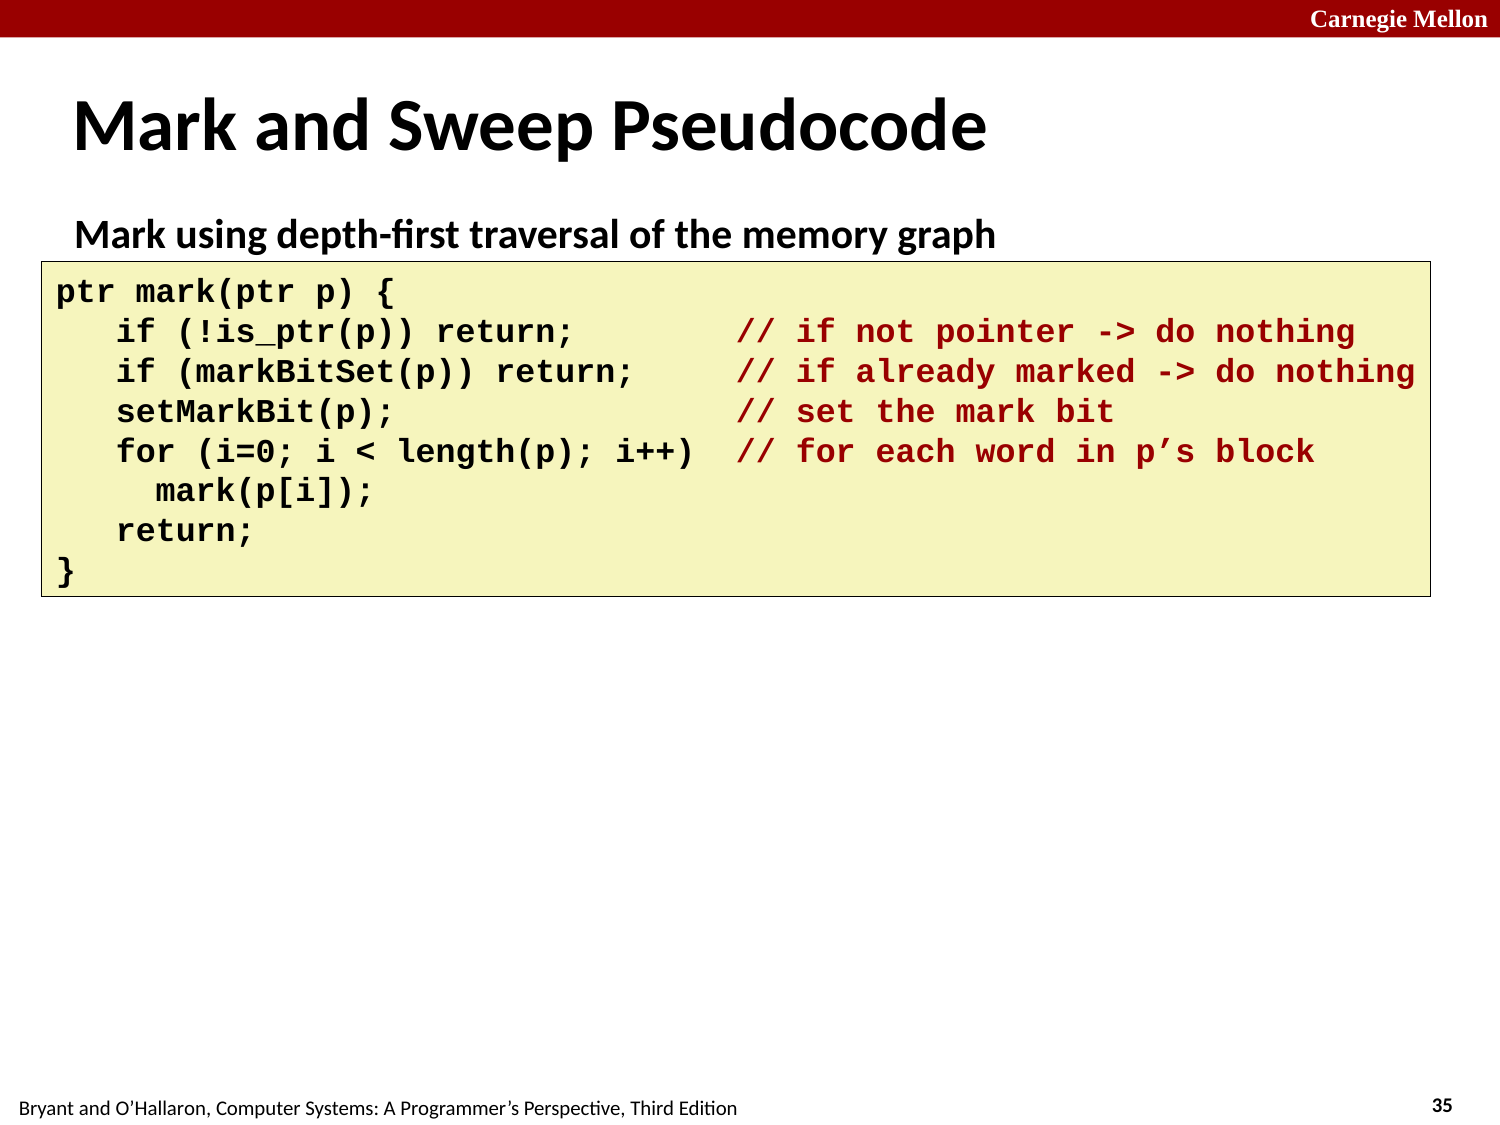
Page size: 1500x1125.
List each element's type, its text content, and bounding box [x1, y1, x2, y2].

title Mark and Sweep Pseudocode [56, 80, 1170, 175]
text_box ptr mark(ptr p) { if (!is_ptr(p)) return; // if not pointer -> do nothing if (markBitSet(p)) return; // if already marked -> do nothing setMarkBit(p); // set the mark bit for (i=0; i < length(p); i++) // for each word in p’s block mark(p[i]); return; } [41, 261, 1431, 596]
text_box Mark using depth-first traversal of the memory graph [59, 198, 1322, 265]
